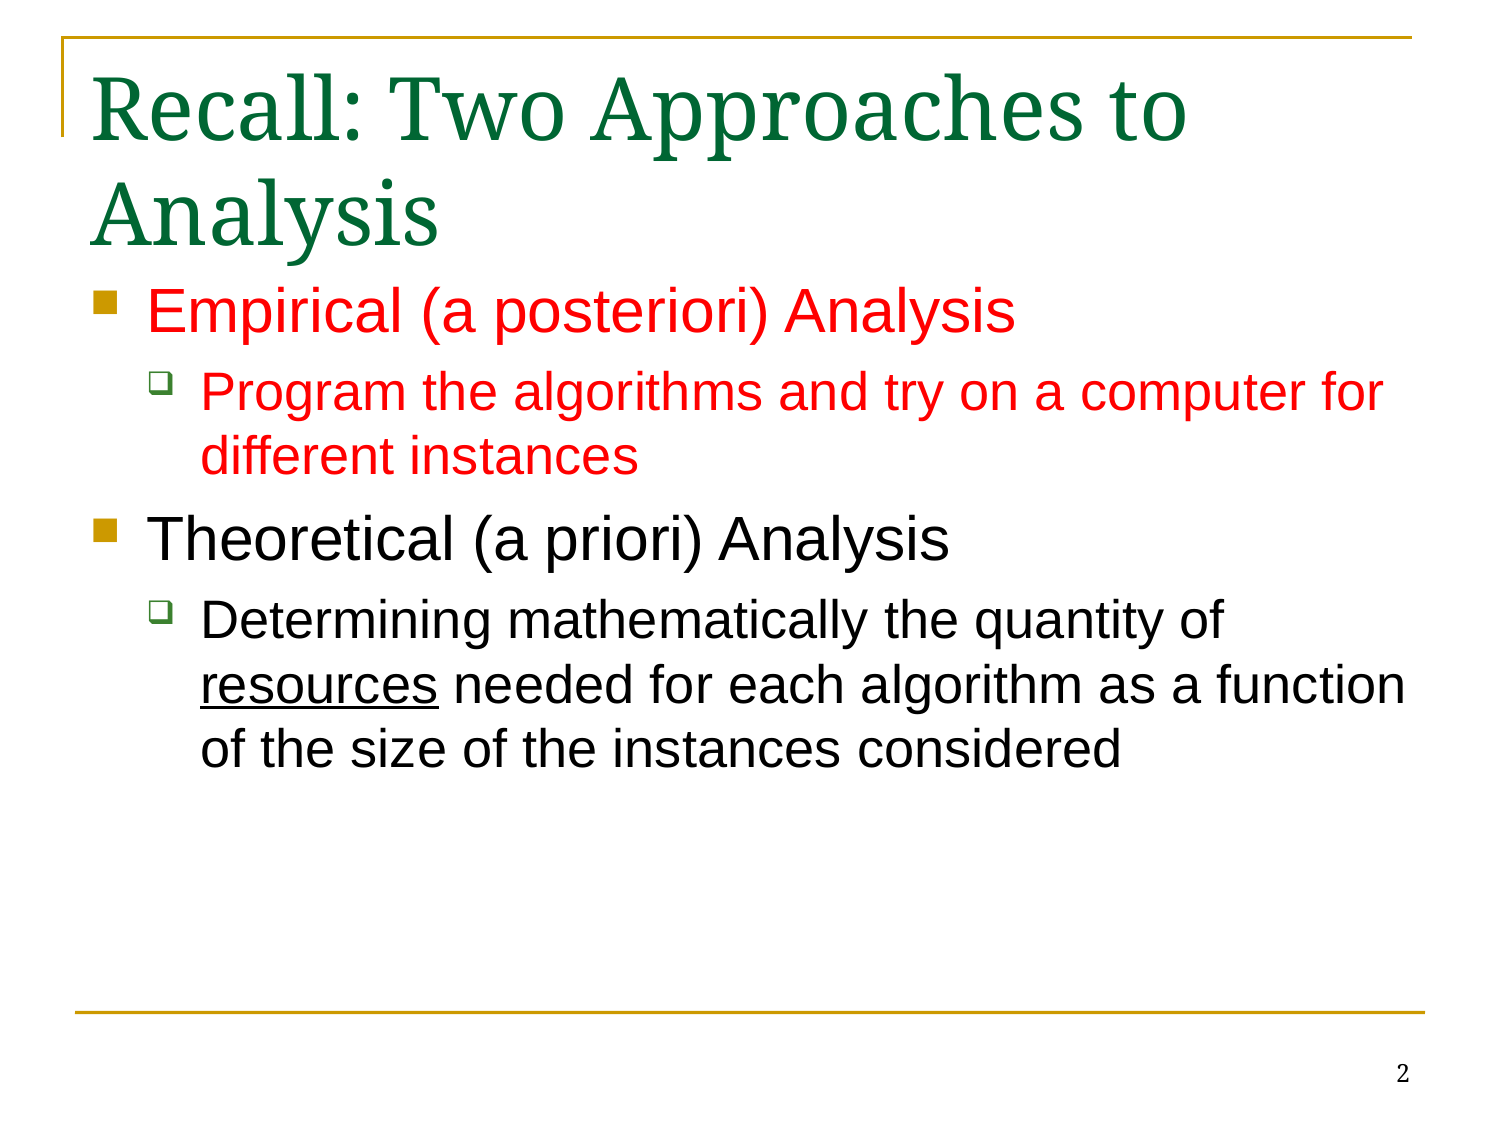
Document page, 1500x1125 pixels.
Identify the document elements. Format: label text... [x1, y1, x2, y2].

list Empirical (a posteriori) Analysis Program the algorithms and try on a computer for different instances Theoretical (a priori) Analysis Determining mathematically the quantity of resources needed for each algorithm as a function of the size of the instances considered [75, 262, 1425, 1006]
title Recall: Two Approaches to Analysis [75, 45, 1425, 233]
slide_number 2 [1074, 1023, 1426, 1100]
